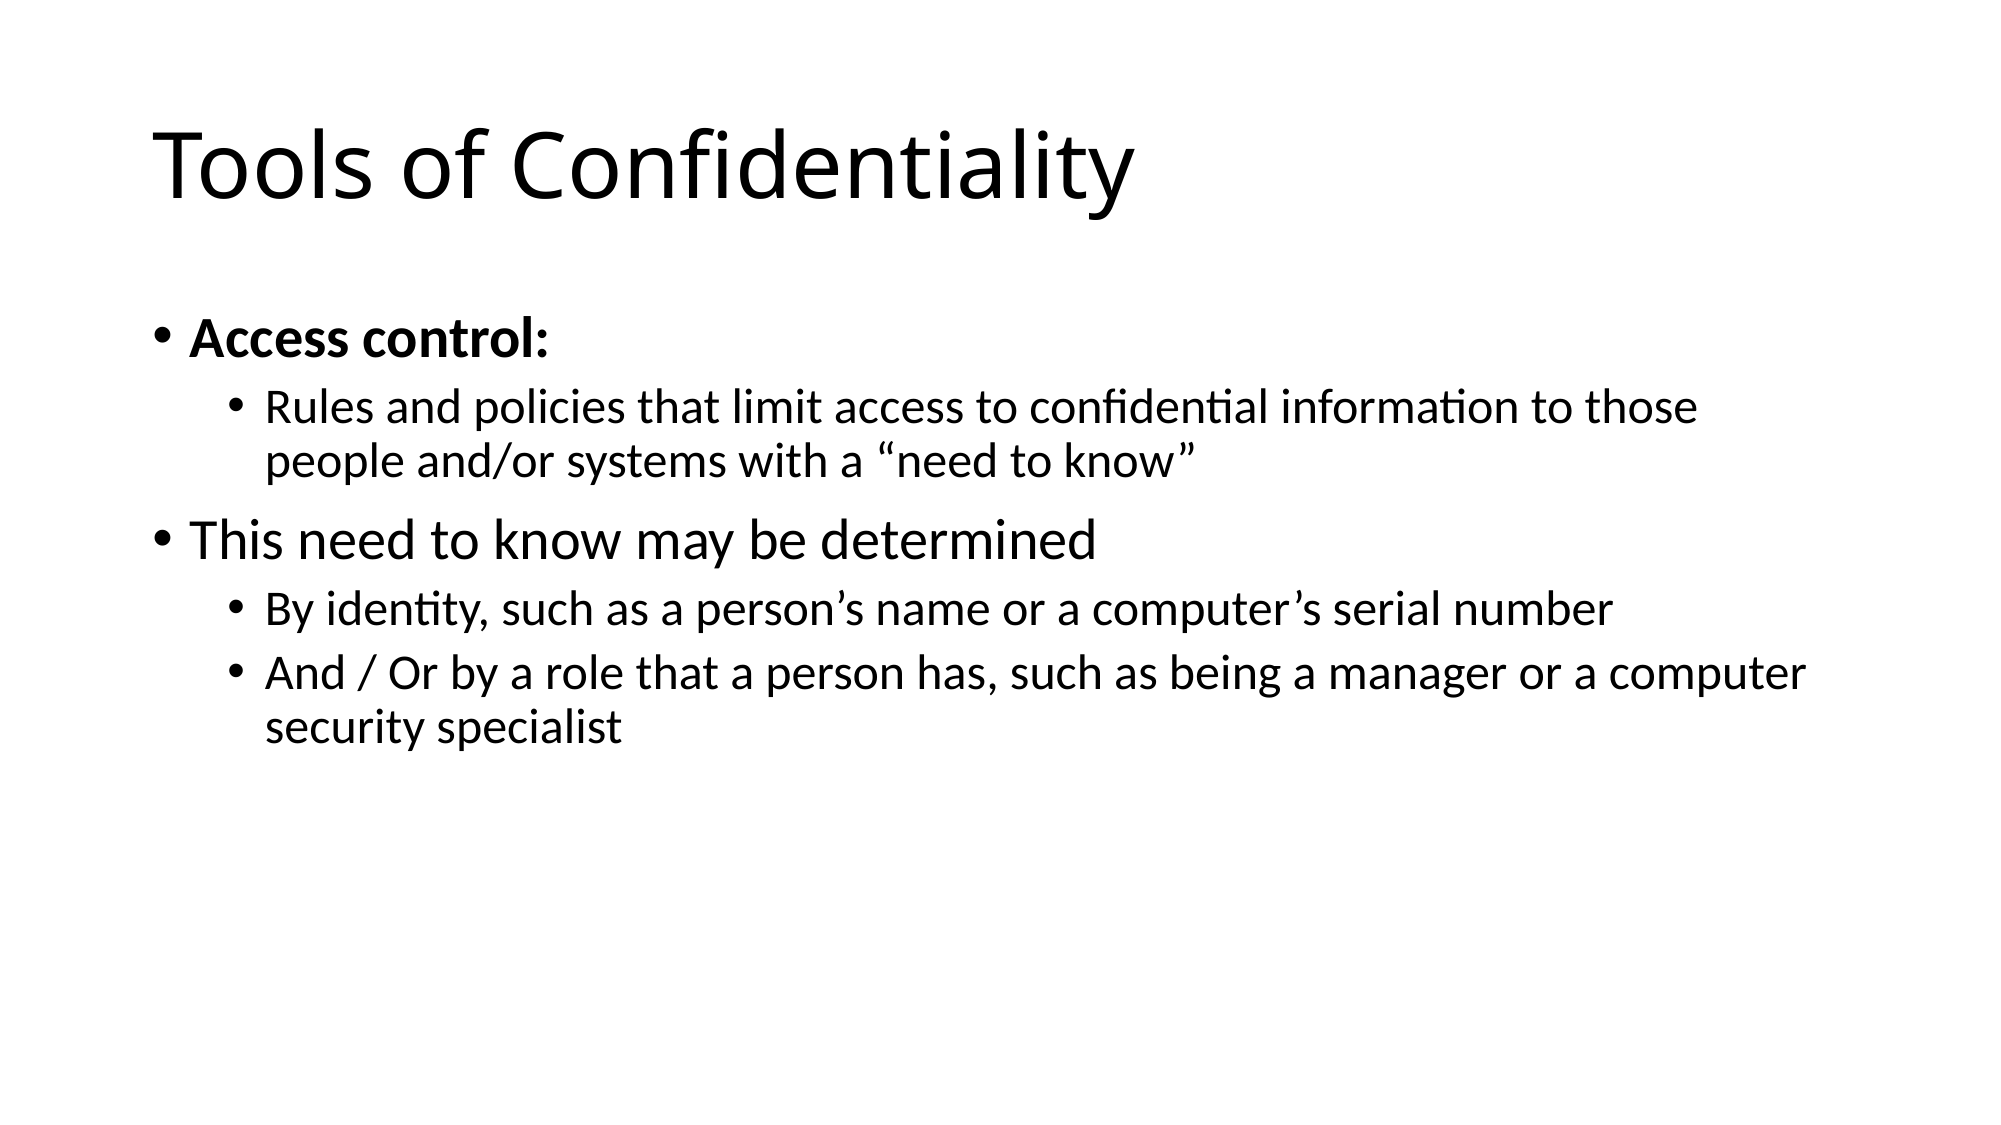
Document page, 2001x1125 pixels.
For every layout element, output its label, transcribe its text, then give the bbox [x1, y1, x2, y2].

title Tools of Confidentiality [137, 59, 1863, 278]
list Access control: Rules and policies that limit access to confidential information to those people and/or systems with a “need to know” This need to know may be determined By identity, such as a person’s name or a computer’s serial number And / Or by a role that a person has, such as being a manager or a computer security specialist [137, 299, 1863, 1083]
